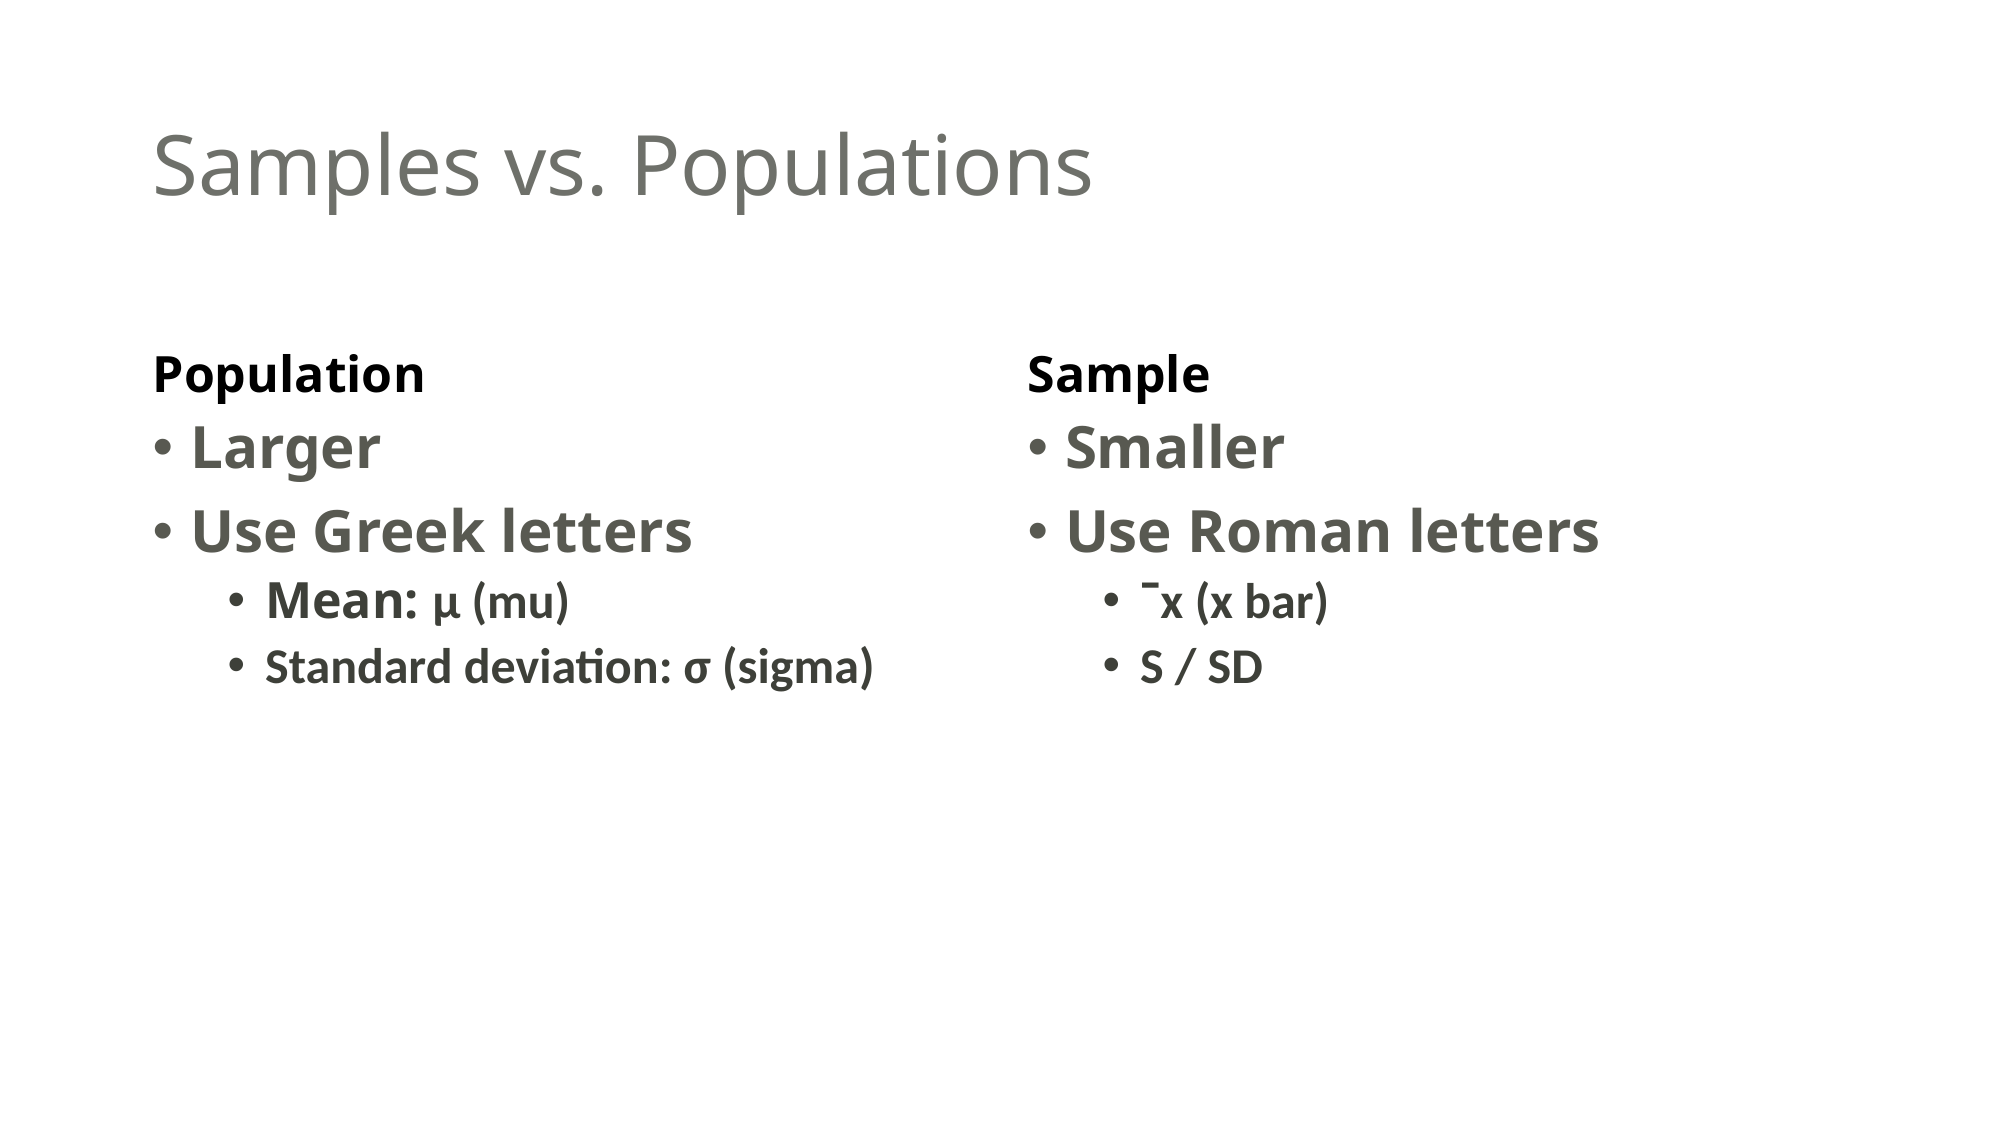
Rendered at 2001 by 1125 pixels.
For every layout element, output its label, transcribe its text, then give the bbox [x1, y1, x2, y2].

list Sample [1012, 275, 1863, 410]
list Larger Use Greek letters Mean: μ (mu) Standard deviation: σ (sigma) [137, 410, 984, 1016]
list Smaller Use Roman letters ˉx (x bar) S / SD [1012, 410, 1863, 1016]
list Population [137, 275, 984, 410]
title Samples vs. Populations [137, 59, 1863, 278]
